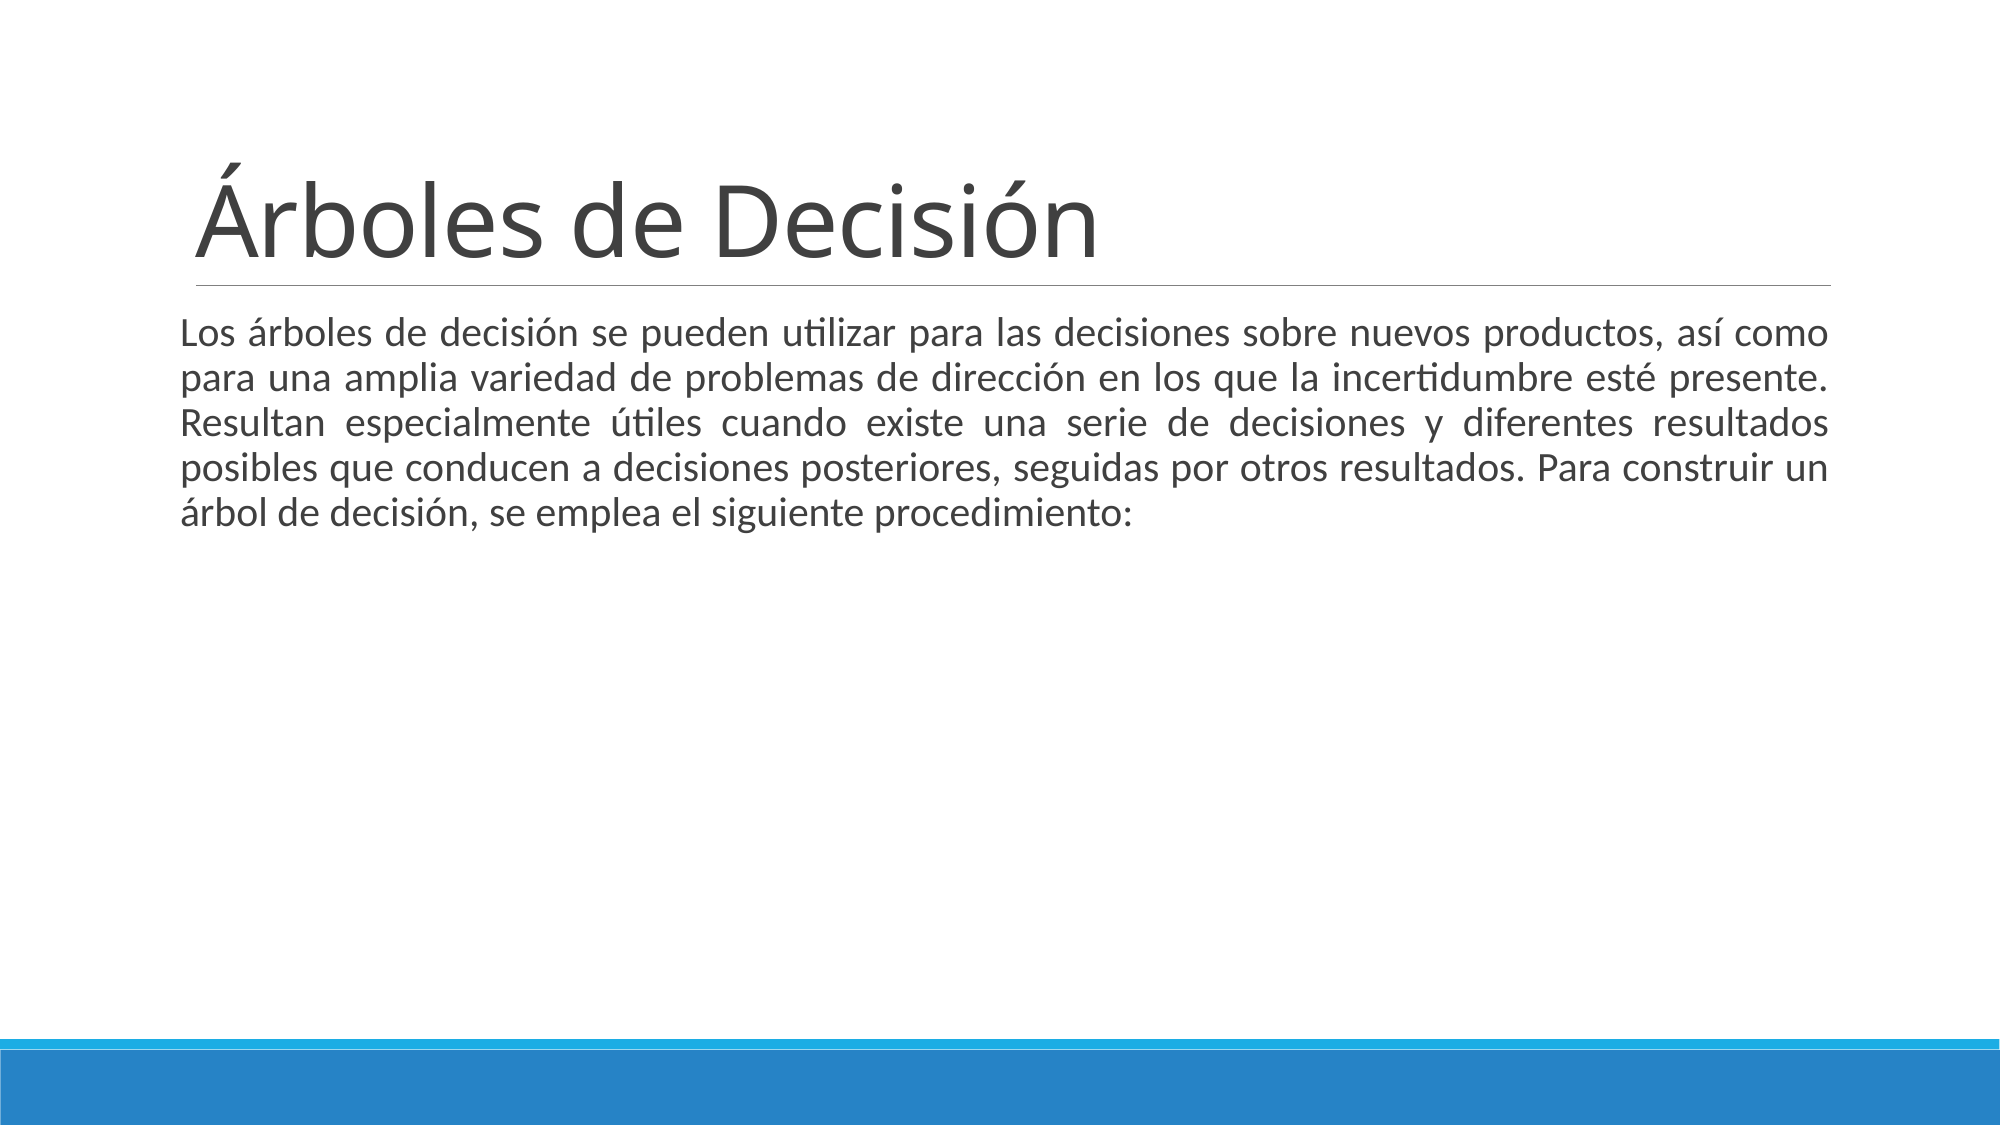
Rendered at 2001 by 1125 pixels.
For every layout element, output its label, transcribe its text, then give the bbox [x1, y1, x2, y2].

list Los árboles de decisión se pueden utilizar para las decisiones sobre nuevos productos, así como para una amplia variedad de problemas de dirección en los que la incertidumbre esté presente. Resultan especialmente útiles cuando existe una serie de decisiones y diferentes resultados posibles que conducen a decisiones posteriores, seguidas por otros resultados. Para construir un árbol de decisión, se emplea el siguiente procedimiento: [180, 302, 1830, 963]
title Árboles de Decisión [180, 47, 1830, 285]
